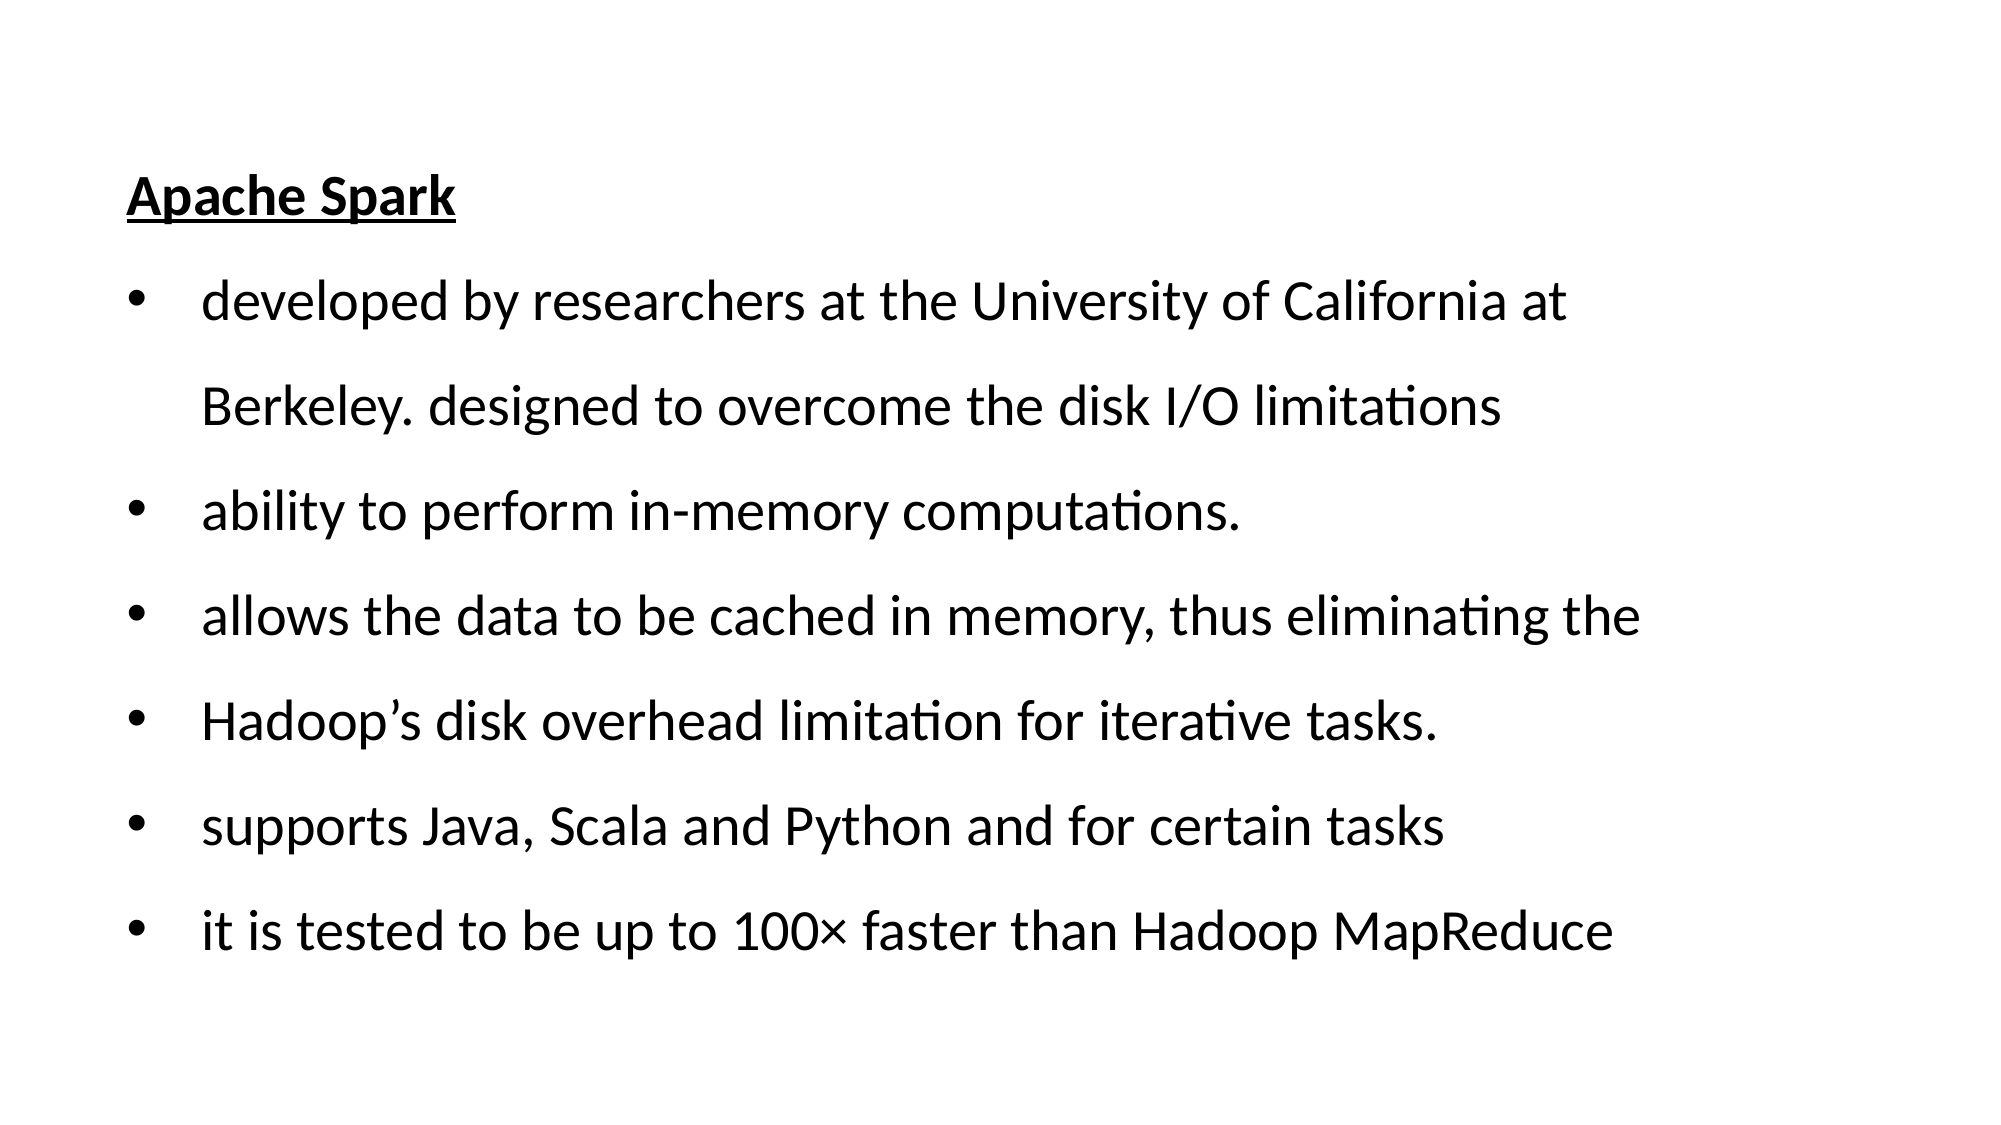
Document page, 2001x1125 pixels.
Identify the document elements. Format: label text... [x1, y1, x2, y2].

text_box Apache Spark developed by researchers at the University of California at Berkeley. designed to overcome the disk I/O limitations ability to perform in-memory computations. allows the data to be cached in memory, thus eliminating the Hadoop’s disk overhead limitation for iterative tasks. supports Java, Scala and Python and for certain tasks it is tested to be up to 100× faster than Hadoop MapReduce [111, 80, 1748, 970]
